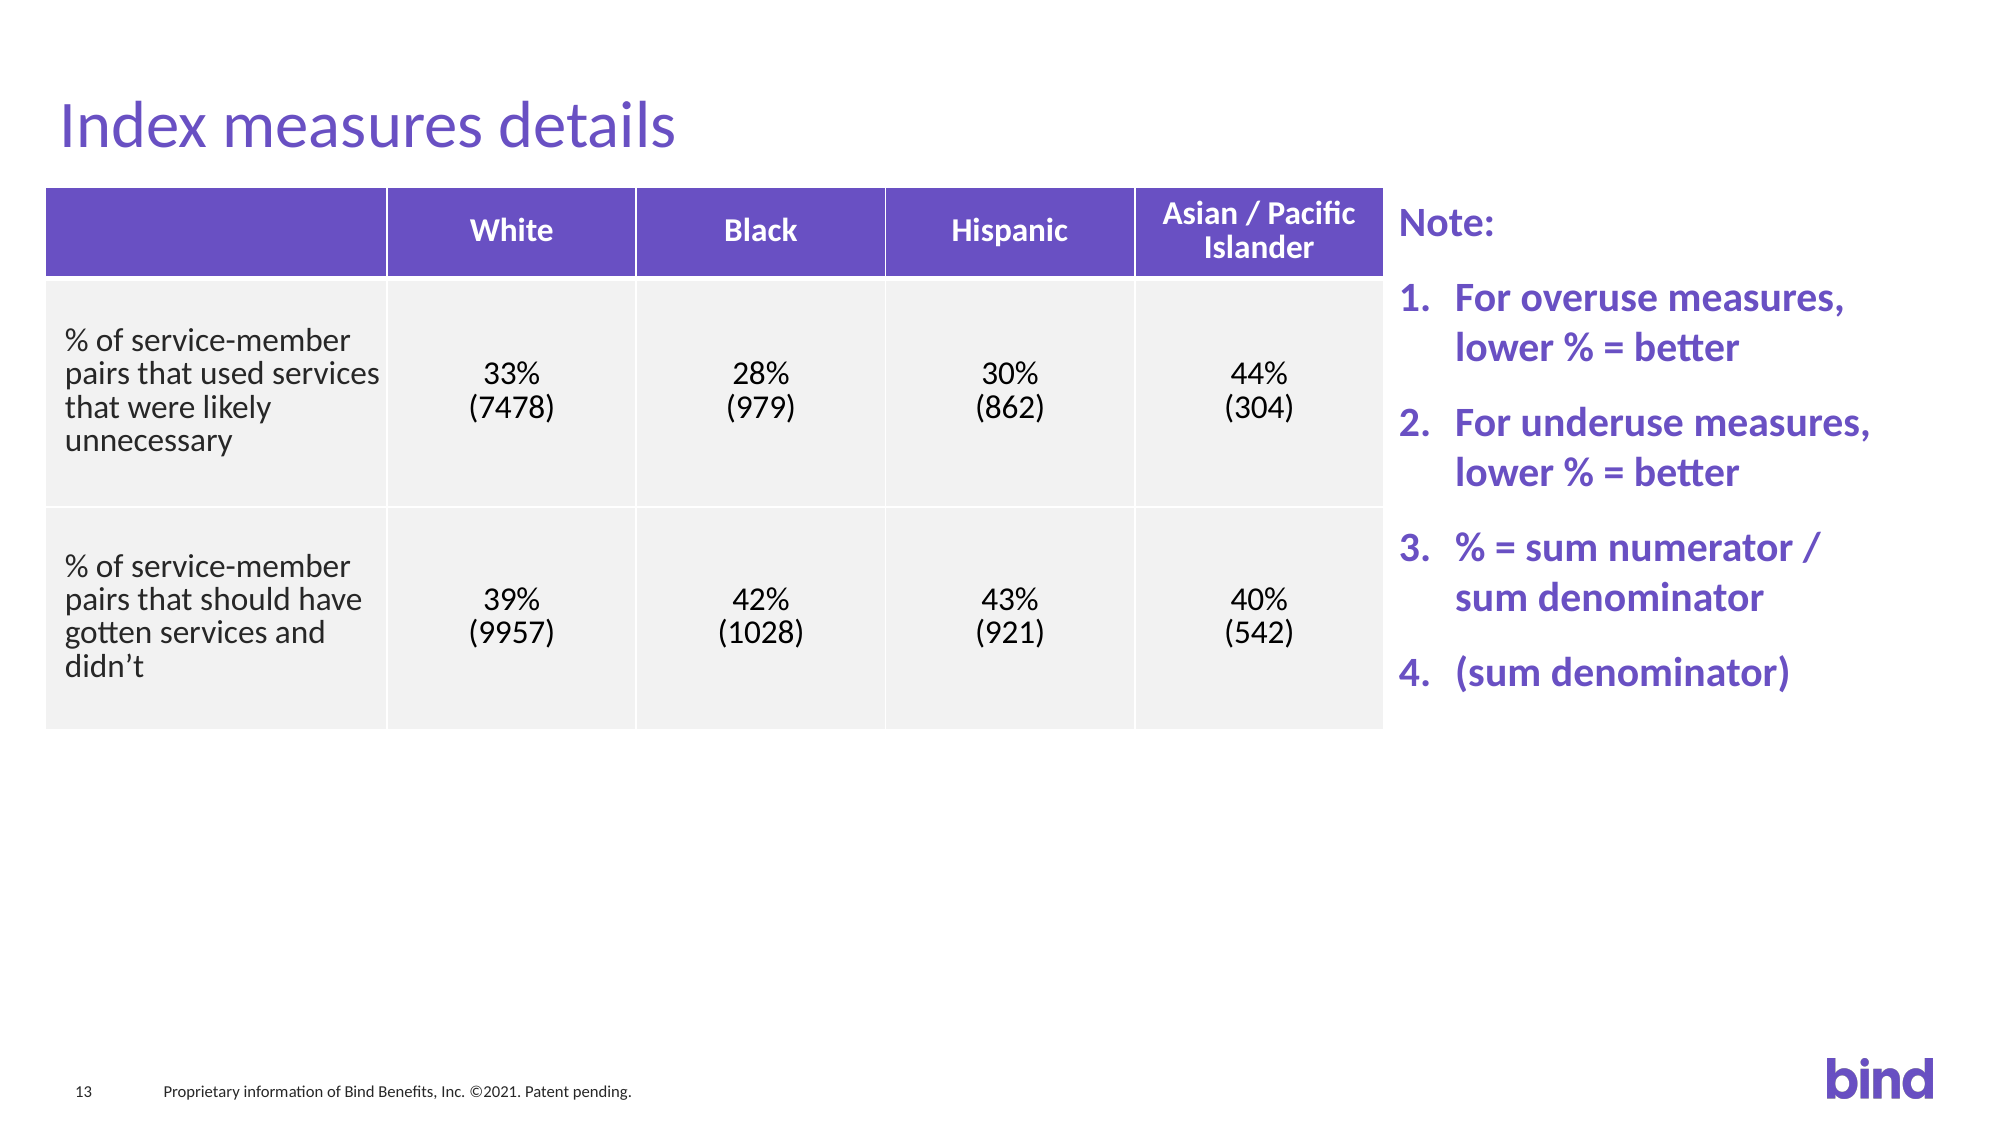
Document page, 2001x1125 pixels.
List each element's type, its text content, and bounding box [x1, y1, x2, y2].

text_box Note: For overuse measures, lower % = better For underuse measures, lower % = better % = sum numerator / sum denominator (sum denominator) [1384, 186, 1900, 749]
footer Proprietary information of Bind Benefits, Inc. ©2021. Patent pending. [148, 1068, 824, 1114]
table_cell 42% (1028) [637, 508, 885, 729]
slide_number 13 [60, 1069, 135, 1113]
table_cell 30% (862) [886, 281, 1134, 506]
table_header [46, 188, 386, 276]
table_header White [388, 188, 635, 276]
table_header Asian / Pacific Islander [1136, 188, 1383, 276]
title Index measures details [44, 77, 1920, 169]
table_header Black [637, 188, 885, 276]
table_cell 28% (979) [637, 281, 885, 506]
table_cell % of service-member pairs that used services that were likely unnecessary [46, 281, 386, 506]
table_cell 39% (9957) [388, 508, 635, 729]
table_cell % of service-member pairs that should have gotten services and didn’t [46, 508, 386, 729]
table_cell 43% (921) [886, 508, 1134, 729]
table_cell 33% (7478) [388, 281, 635, 506]
table_cell 40% (542) [1136, 508, 1383, 729]
picture [1827, 1058, 1933, 1099]
table_cell 44% (304) [1136, 281, 1383, 506]
table_header Hispanic [886, 188, 1134, 276]
